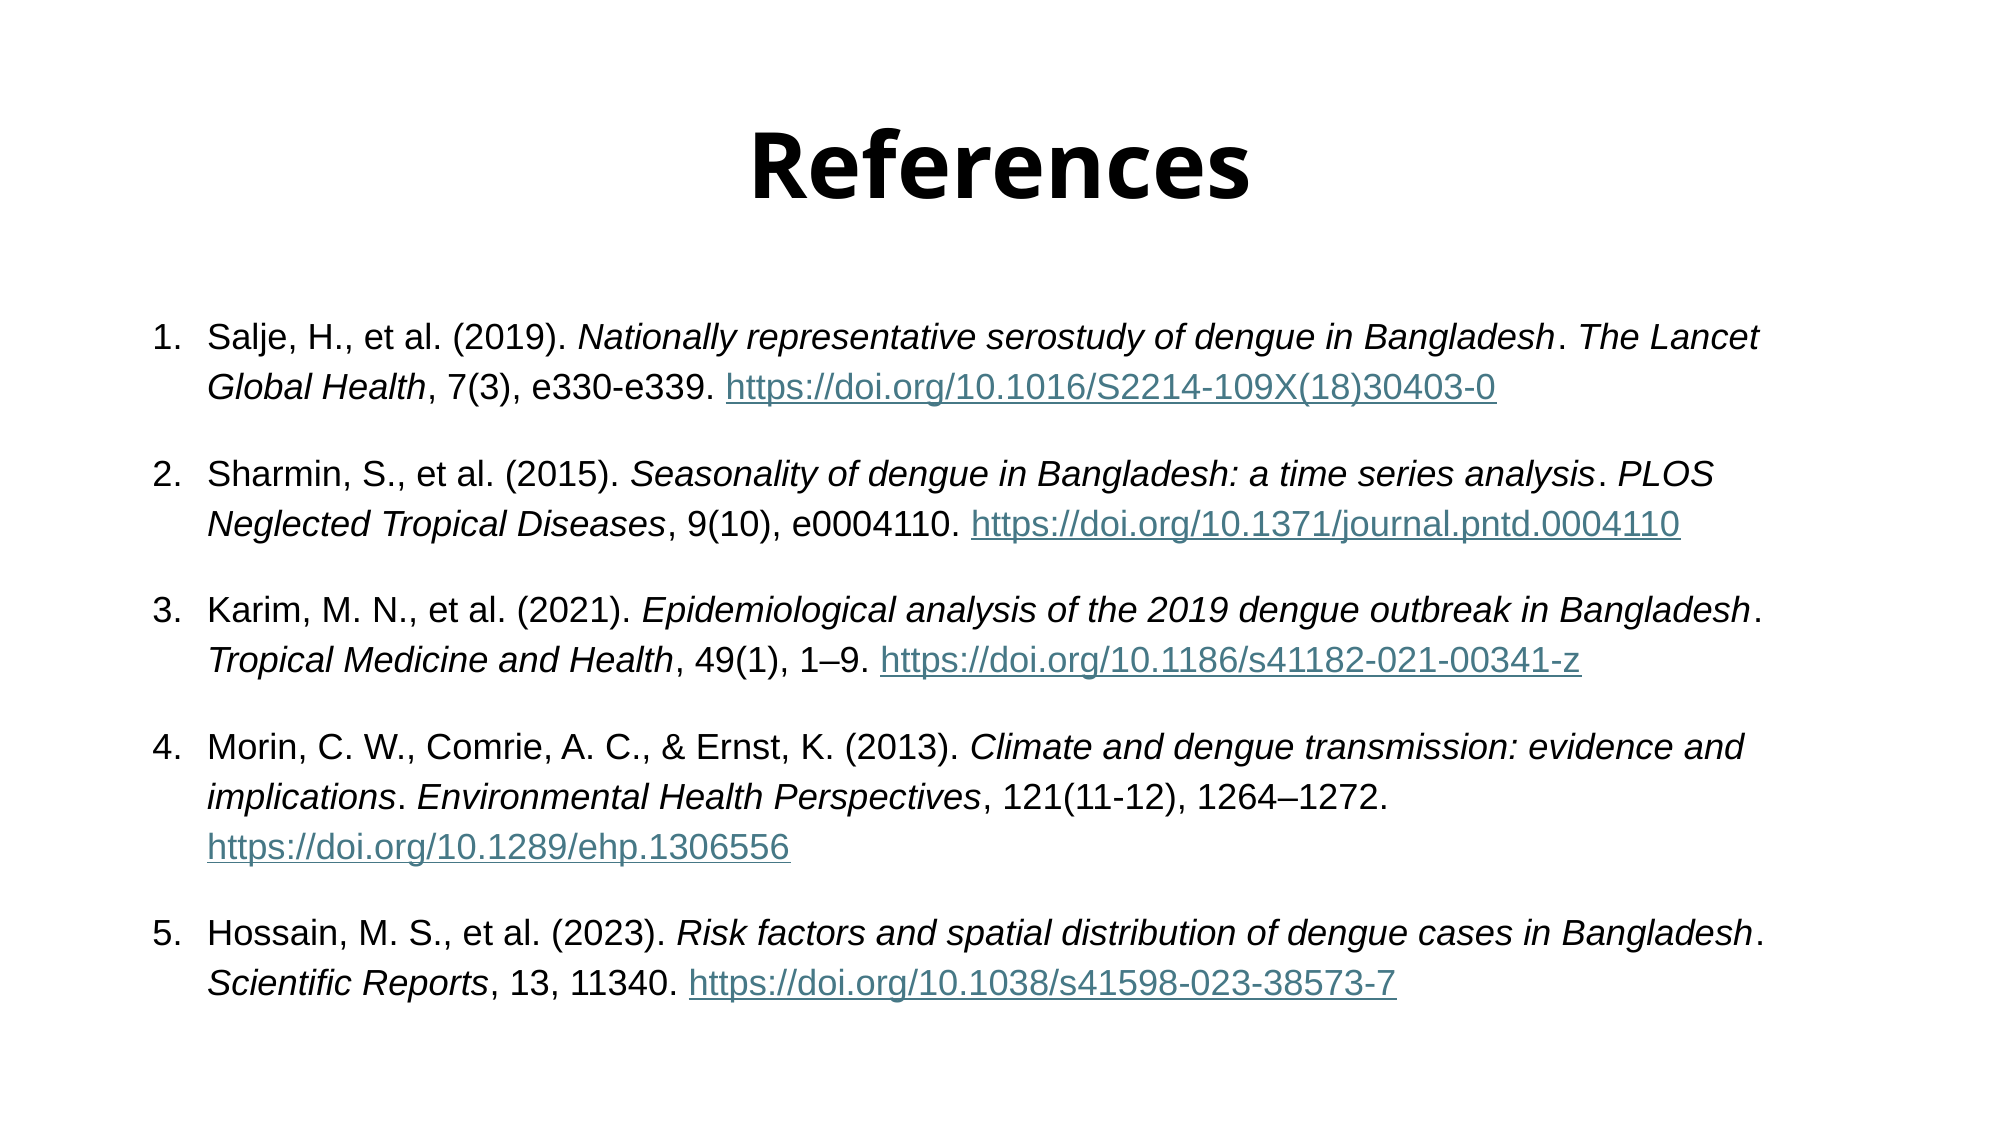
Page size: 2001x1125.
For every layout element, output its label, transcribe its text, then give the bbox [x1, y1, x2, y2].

list Salje, H., et al. (2019). Nationally representative serostudy of dengue in Bangladesh. The Lancet Global Health, 7(3), e330-e339. https://doi.org/10.1016/S2214-109X(18)30403-0 Sharmin, S., et al. (2015). Seasonality of dengue in Bangladesh: a time series analysis. PLOS Neglected Tropical Diseases, 9(10), e0004110. https://doi.org/10.1371/journal.pntd.0004110 Karim, M. N., et al. (2021). Epidemiological analysis of the 2019 dengue outbreak in Bangladesh. Tropical Medicine and Health, 49(1), 1–9. https://doi.org/10.1186/s41182-021-00341-z Morin, C. W., Comrie, A. C., & Ernst, K. (2013). Climate and dengue transmission: evidence and implications. Environmental Health Perspectives, 121(11-12), 1264–1272. https://doi.org/10.1289/ehp.1306556 Hossain, M. S., et al. (2023). Risk factors and spatial distribution of dengue cases in Bangladesh. Scientific Reports, 13, 11340. https://doi.org/10.1038/s41598-023-38573-7 [137, 299, 1863, 1014]
title References [137, 59, 1863, 278]
